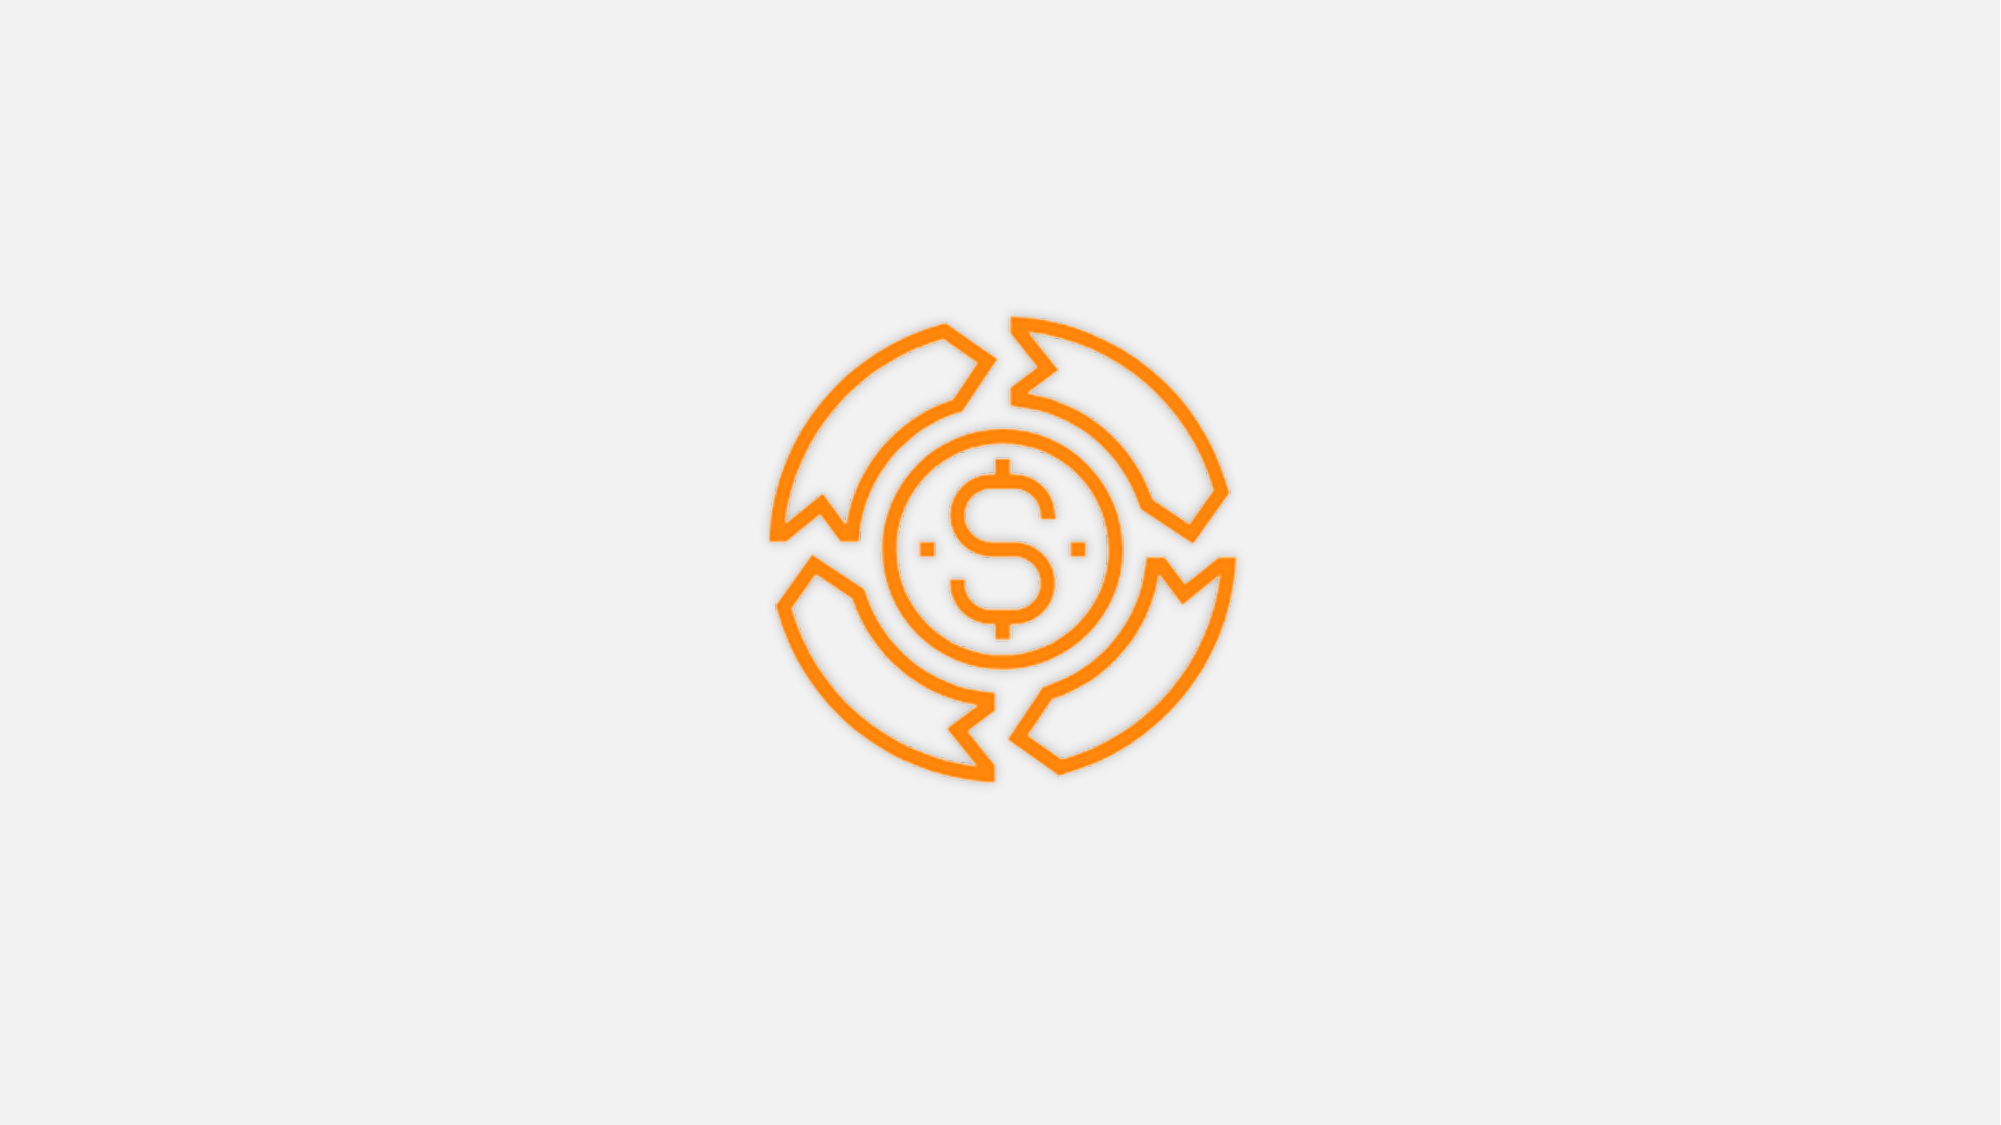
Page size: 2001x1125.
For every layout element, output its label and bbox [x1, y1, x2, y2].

picture [768, 315, 1238, 784]
